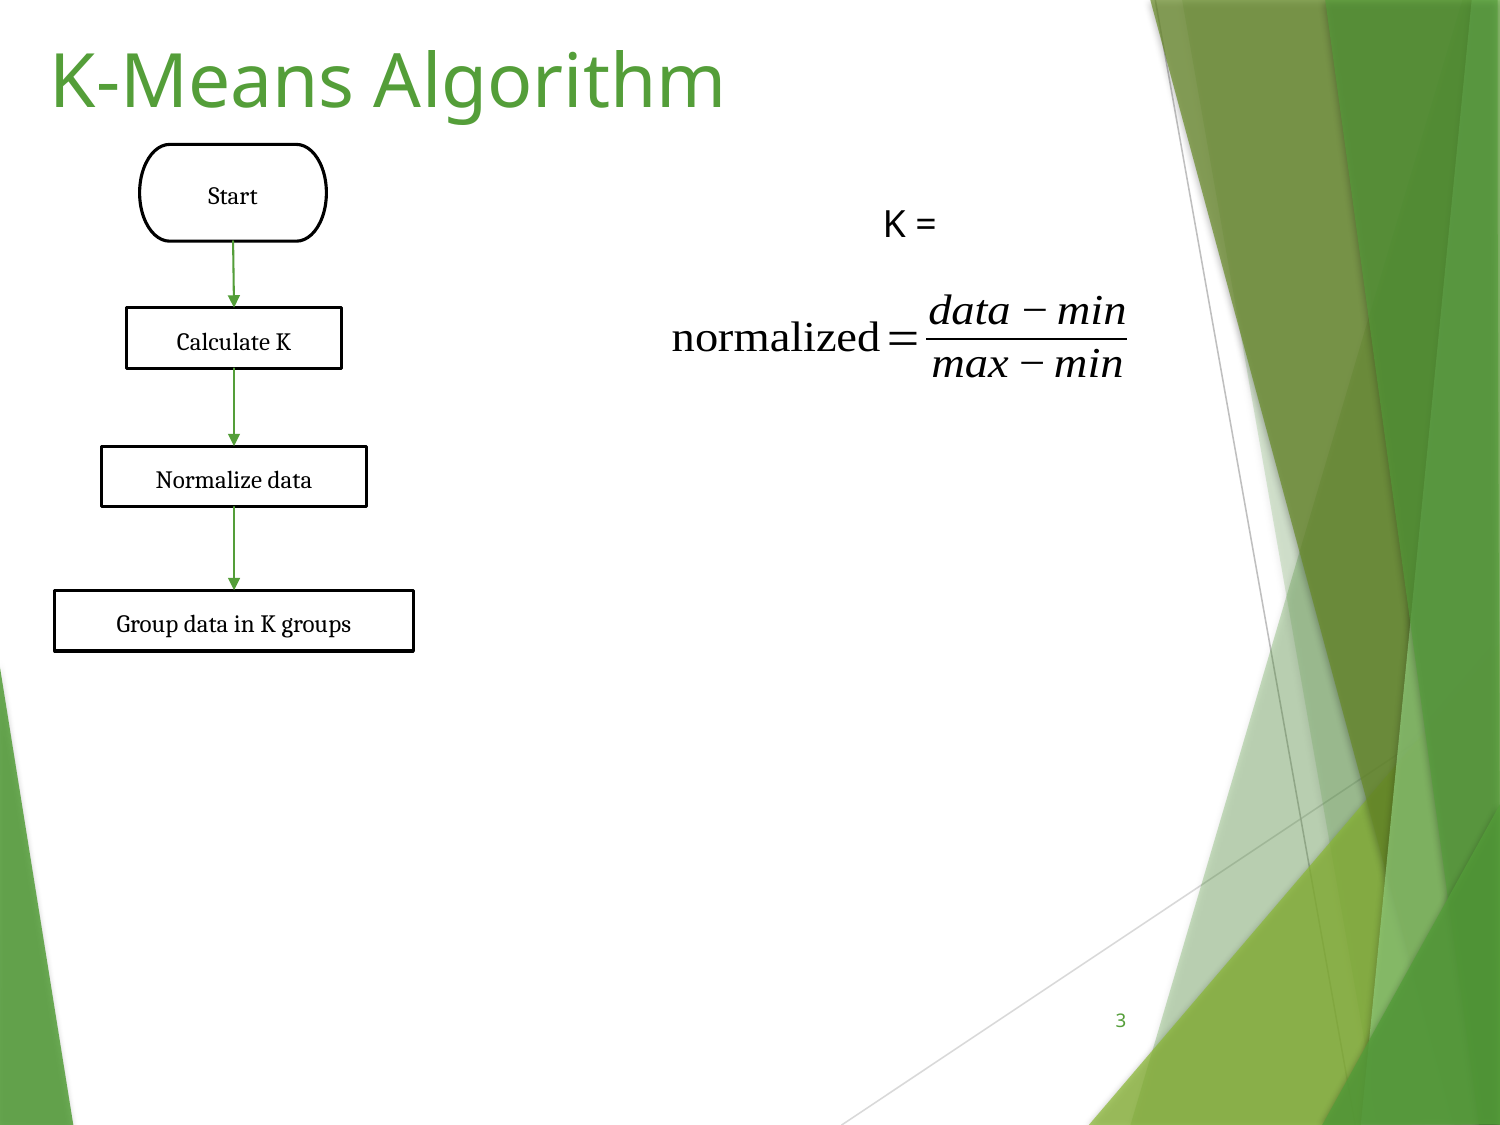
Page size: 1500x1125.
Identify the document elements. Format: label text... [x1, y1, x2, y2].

text_box Group data in K groups [53, 589, 415, 653]
title K-Means Algorithm [34, 24, 1076, 139]
slide_number 3 [1057, 991, 1142, 1051]
text_box Normalize data [100, 445, 368, 508]
text_box Calculate K [125, 306, 343, 370]
text_box Start [138, 142, 328, 243]
